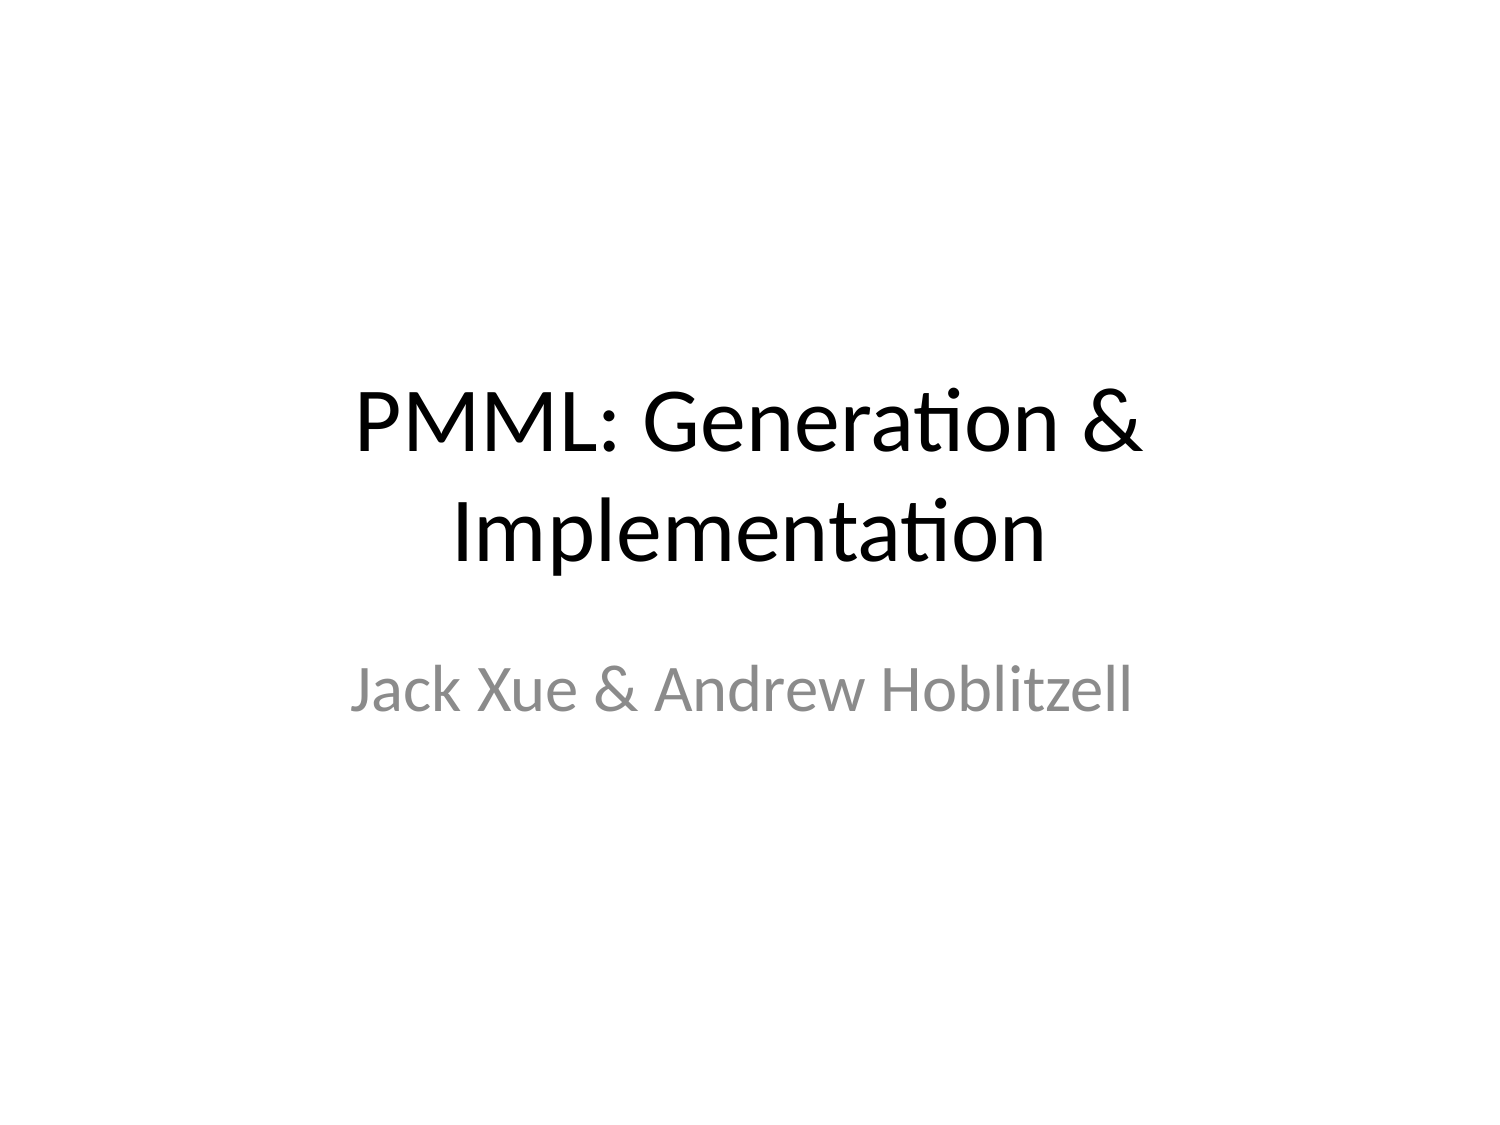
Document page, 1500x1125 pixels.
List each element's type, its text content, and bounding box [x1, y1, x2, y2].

title PMML: Generation & Implementation [112, 349, 1388, 591]
subtitle Jack Xue & Andrew Hoblitzell [225, 637, 1275, 925]
